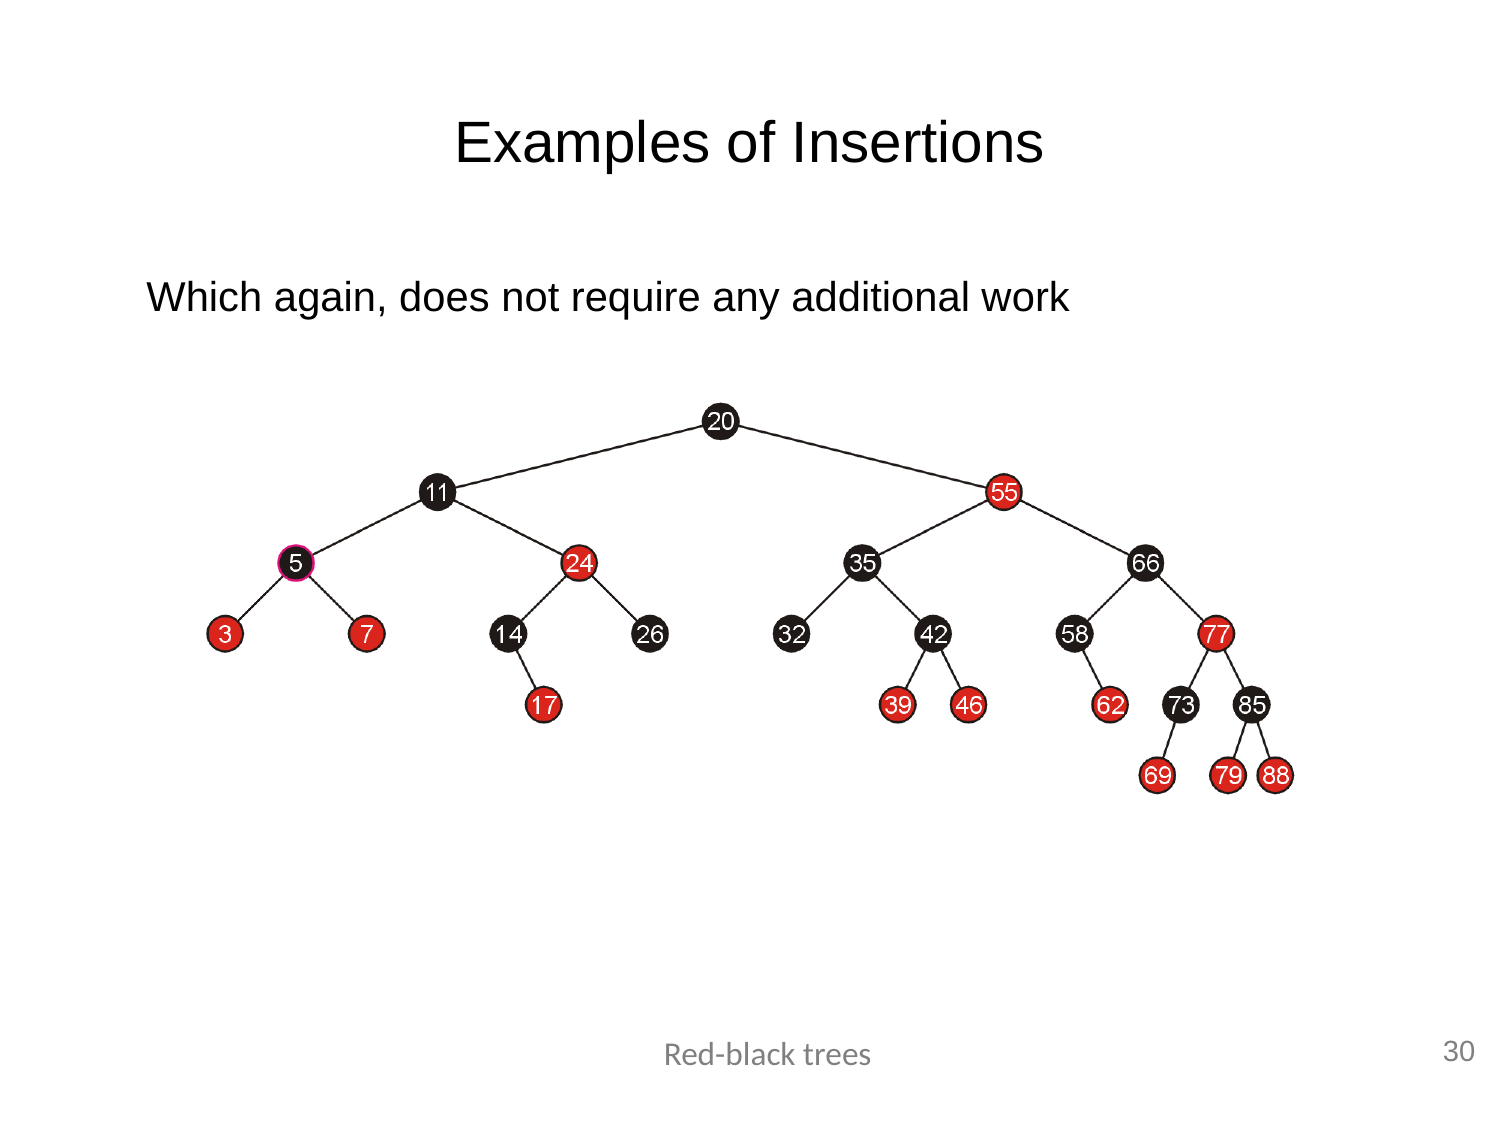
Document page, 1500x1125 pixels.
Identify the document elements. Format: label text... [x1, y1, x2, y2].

picture [200, 396, 1300, 799]
title Examples of Insertions [74, 44, 1426, 233]
list Which again, does not require any additional work [74, 262, 1426, 1006]
